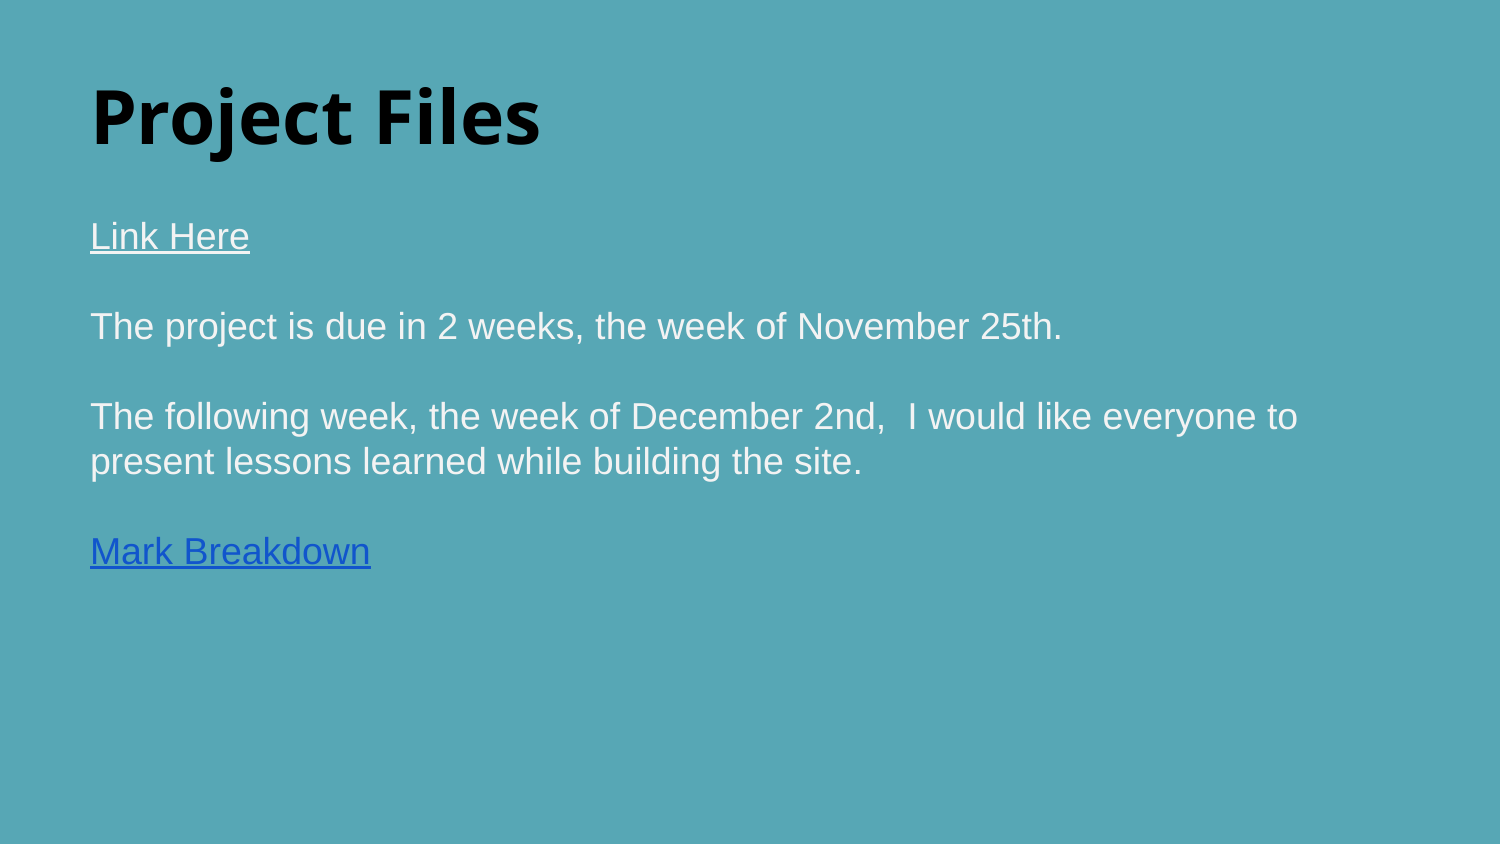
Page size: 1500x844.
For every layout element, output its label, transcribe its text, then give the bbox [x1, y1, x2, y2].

list Link Here The project is due in 2 weeks, the week of November 25th. The following week, the week of December 2nd, I would like everyone to present lessons learned while building the site. Mark Breakdown [75, 196, 1425, 808]
title Project Files [75, 33, 1425, 175]
